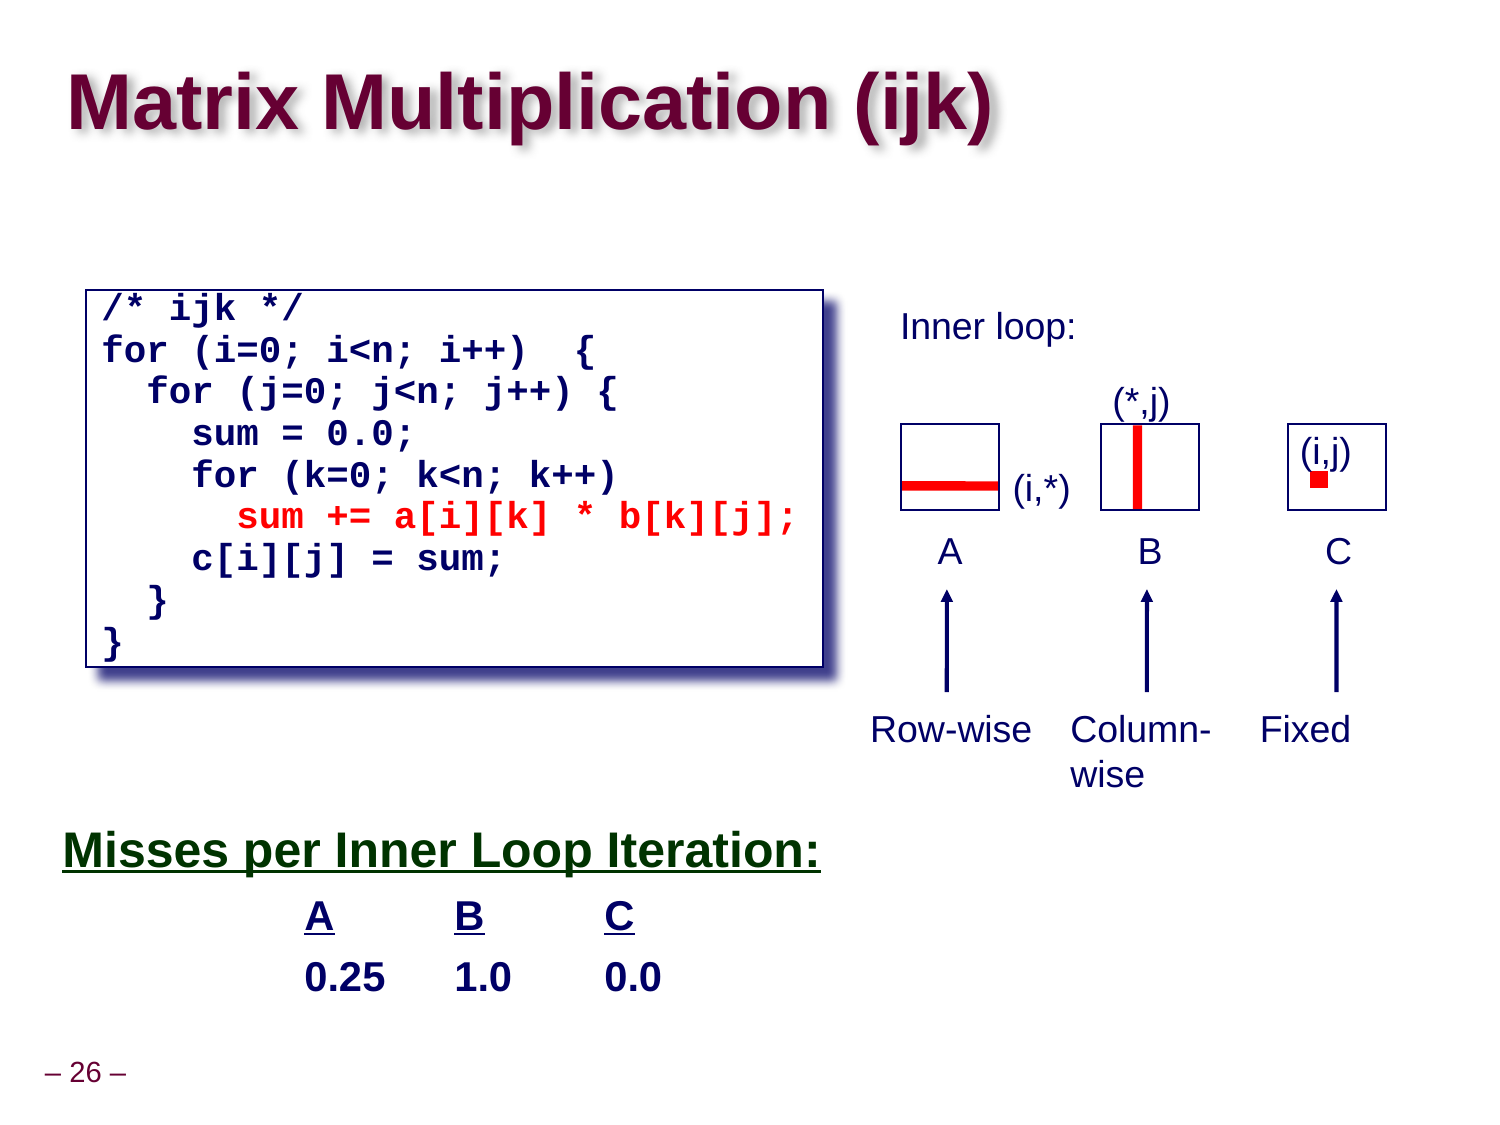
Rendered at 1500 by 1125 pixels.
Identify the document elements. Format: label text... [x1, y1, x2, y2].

text_box Inner loop: [885, 294, 1092, 355]
text_box (i,*) [997, 457, 1086, 517]
text_box A [922, 519, 978, 580]
text_box (i,j) [1285, 419, 1367, 480]
text_box [901, 424, 999, 510]
text_box [1288, 424, 1387, 510]
text_box (*,j) [1097, 369, 1186, 430]
text_box Misses per Inner Loop Iteration: A B C 0.25 1.0 0.0 [47, 814, 880, 1014]
text_box Row-wise [855, 698, 1048, 758]
text_box [940, 589, 954, 693]
text_box B [1122, 519, 1178, 580]
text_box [1244, 589, 1367, 759]
text_box C [1310, 519, 1367, 580]
text_box [1100, 424, 1199, 510]
title Matrix Multiplication (ijk) [66, 40, 1497, 169]
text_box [1055, 588, 1228, 804]
text_box /* ijk */ for (i=0; i<n; i++) { for (j=0; j<n; j++) { sum = 0.0; for (k=0; k<n; k++) sum += a[i][k] * b[k][j]; c[i][j] = sum; } } [86, 289, 824, 668]
